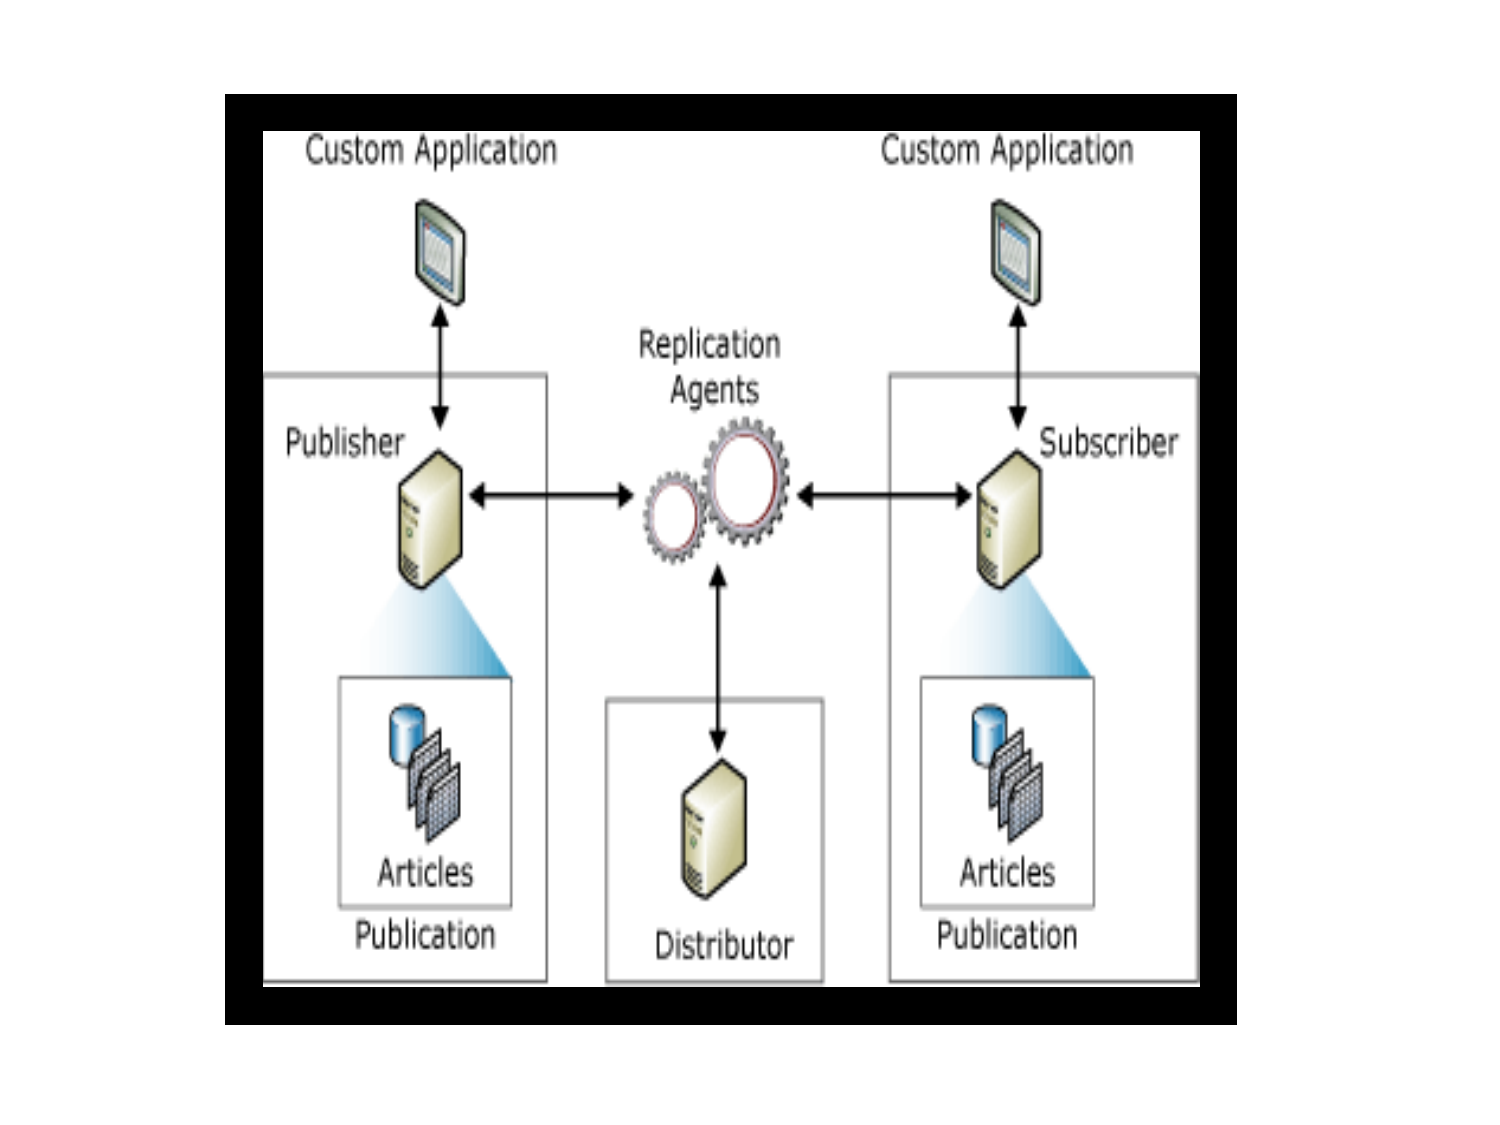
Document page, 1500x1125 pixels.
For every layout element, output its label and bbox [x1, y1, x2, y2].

picture [262, 131, 1201, 988]
